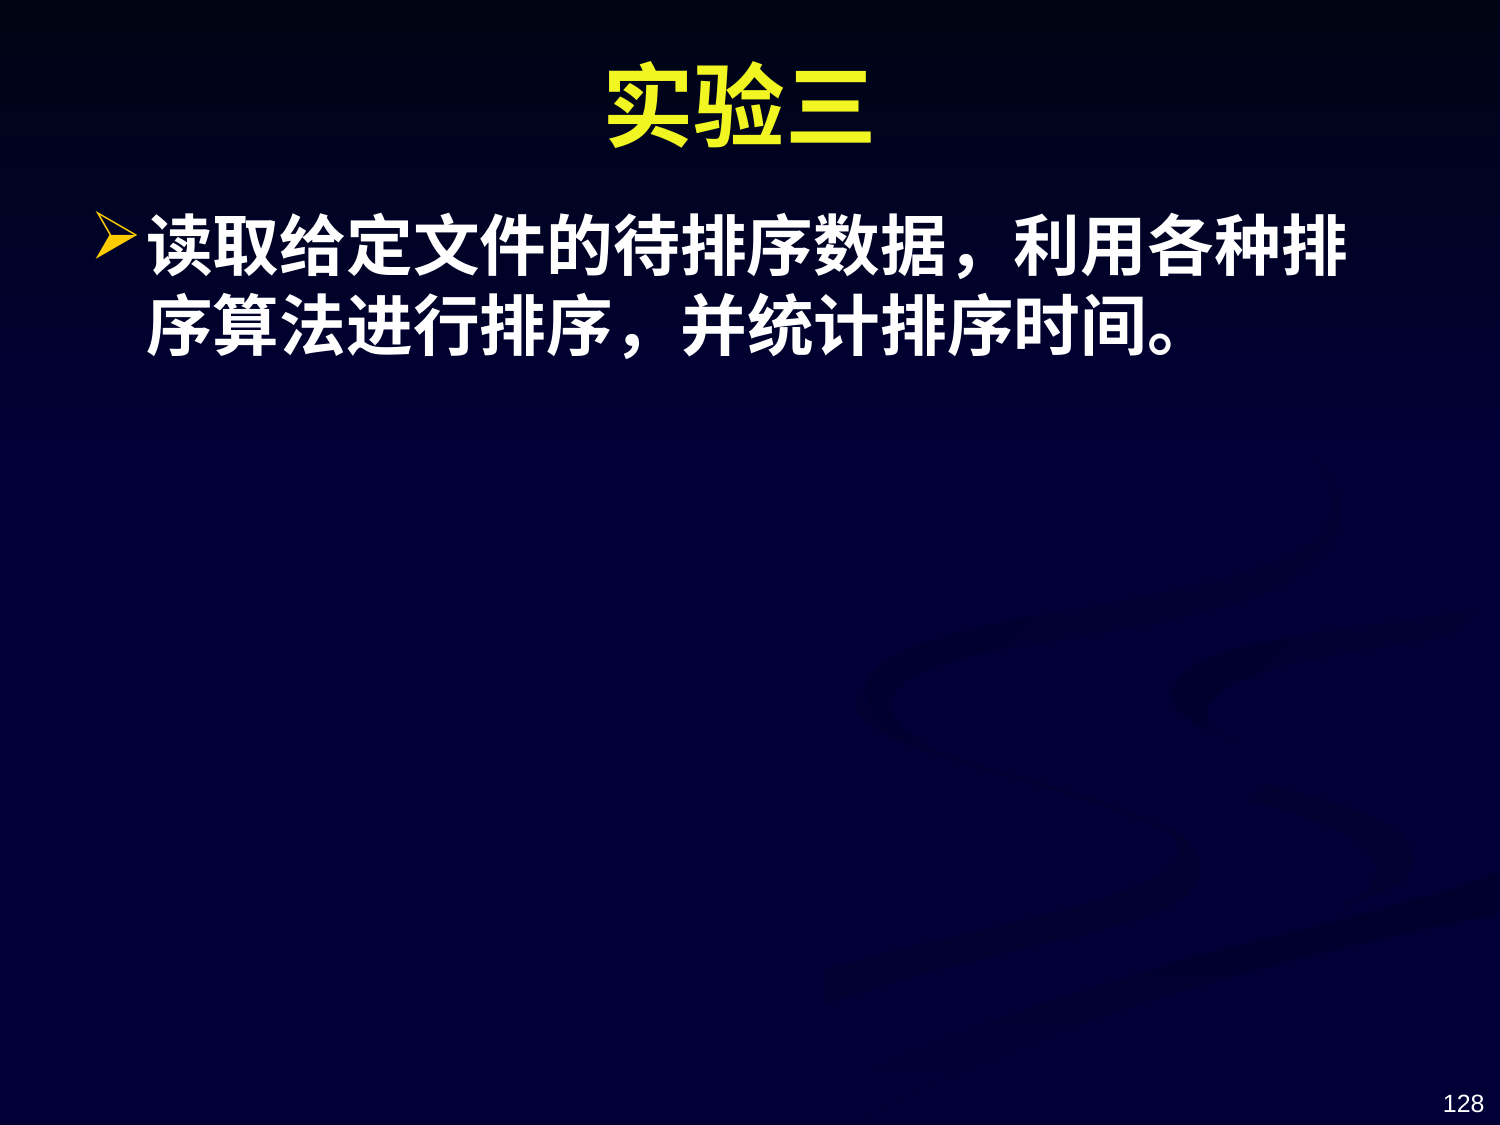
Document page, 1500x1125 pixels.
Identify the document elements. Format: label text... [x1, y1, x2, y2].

slide_number 128 [1149, 1046, 1500, 1125]
title 实验三 [64, 23, 1415, 185]
list 读取给定文件的待排序数据，利用各种排序算法进行排序，并统计排序时间。 [75, 196, 1425, 421]
